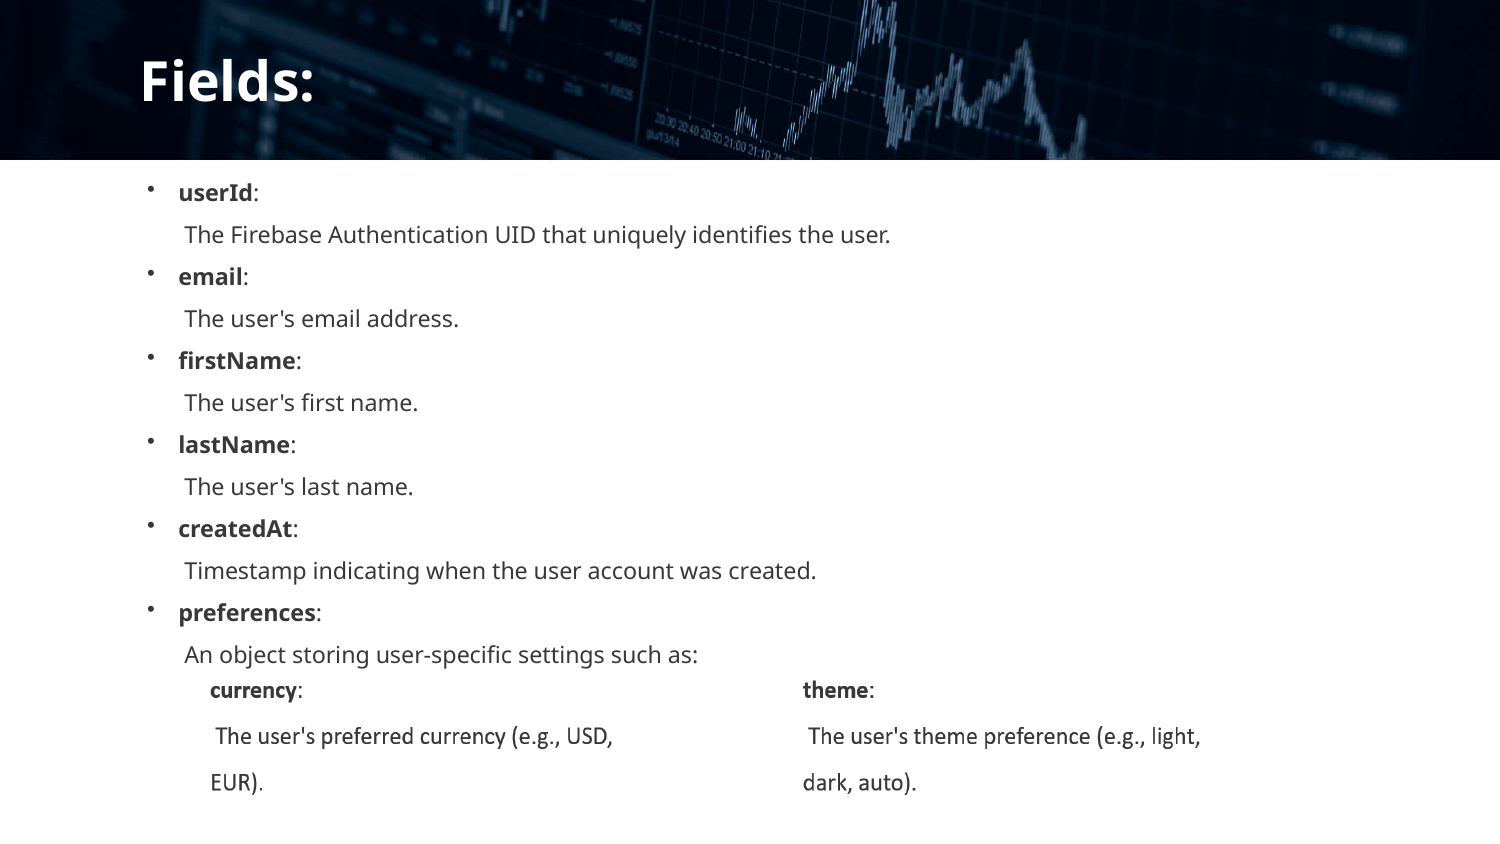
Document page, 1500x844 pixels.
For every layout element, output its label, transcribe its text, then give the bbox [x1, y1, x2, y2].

text_box userId: The Firebase Authentication UID that uniquely identifies the user. email: The user's email address. firstName: The user's first name. lastName: The user's last name. createdAt: Timestamp indicating when the user account was created. preferences: An object storing user-specific settings such as: [101, 156, 1318, 712]
picture [0, 0, 1500, 844]
text_box Fields: [124, 34, 1383, 125]
